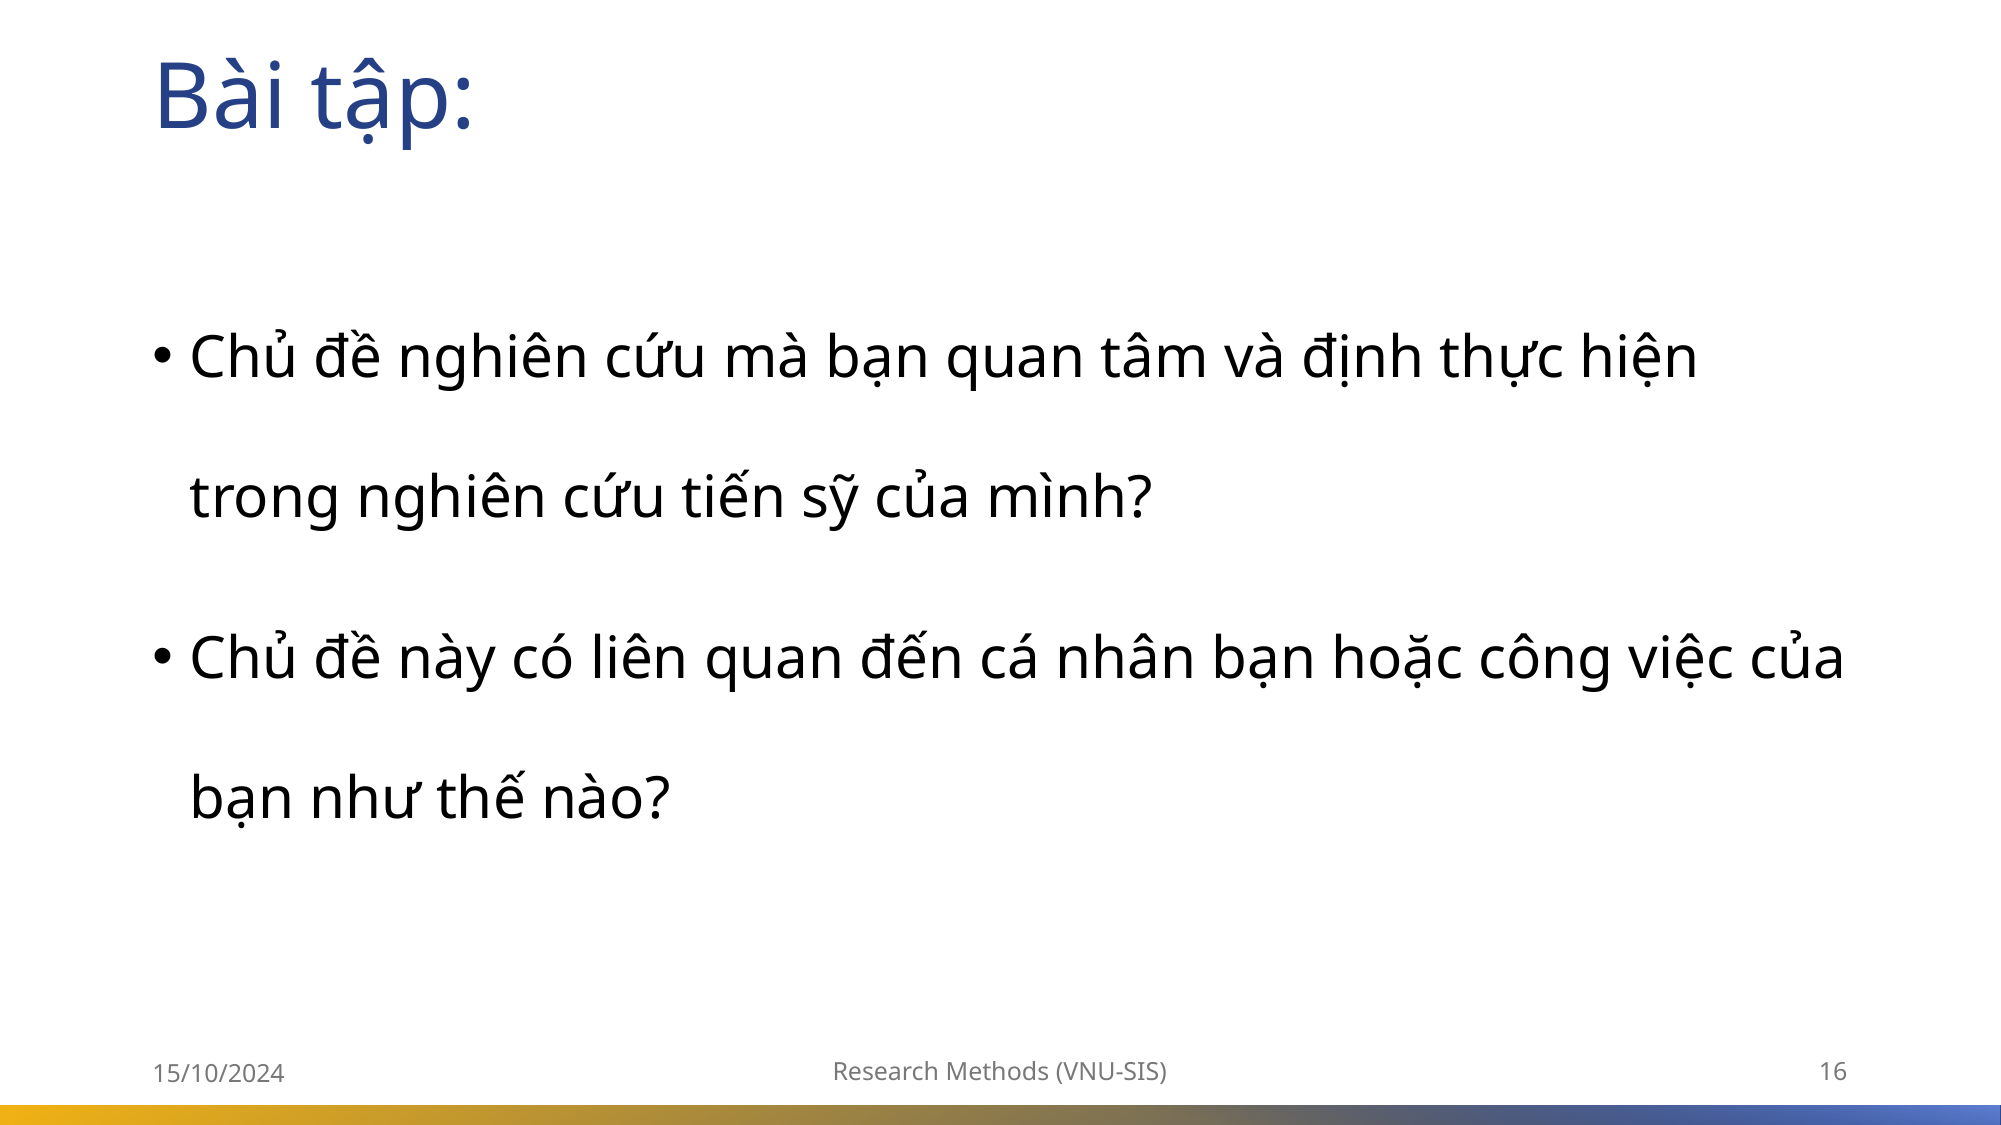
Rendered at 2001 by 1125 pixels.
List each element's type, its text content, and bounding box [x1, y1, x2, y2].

title Bài tập: [137, 22, 1863, 175]
list Chủ đề nghiên cứu mà bạn quan tâm và định thực hiện trong nghiên cứu tiến sỹ của mình? Chủ đề này có liên quan đến cá nhân bạn hoặc công việc của bạn như thế nào? [137, 241, 1863, 1014]
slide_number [137, 1042, 588, 1103]
footer Research Methods (VNU-SIS) [662, 1042, 1338, 1103]
slide_number 16 [1412, 1042, 1863, 1103]
